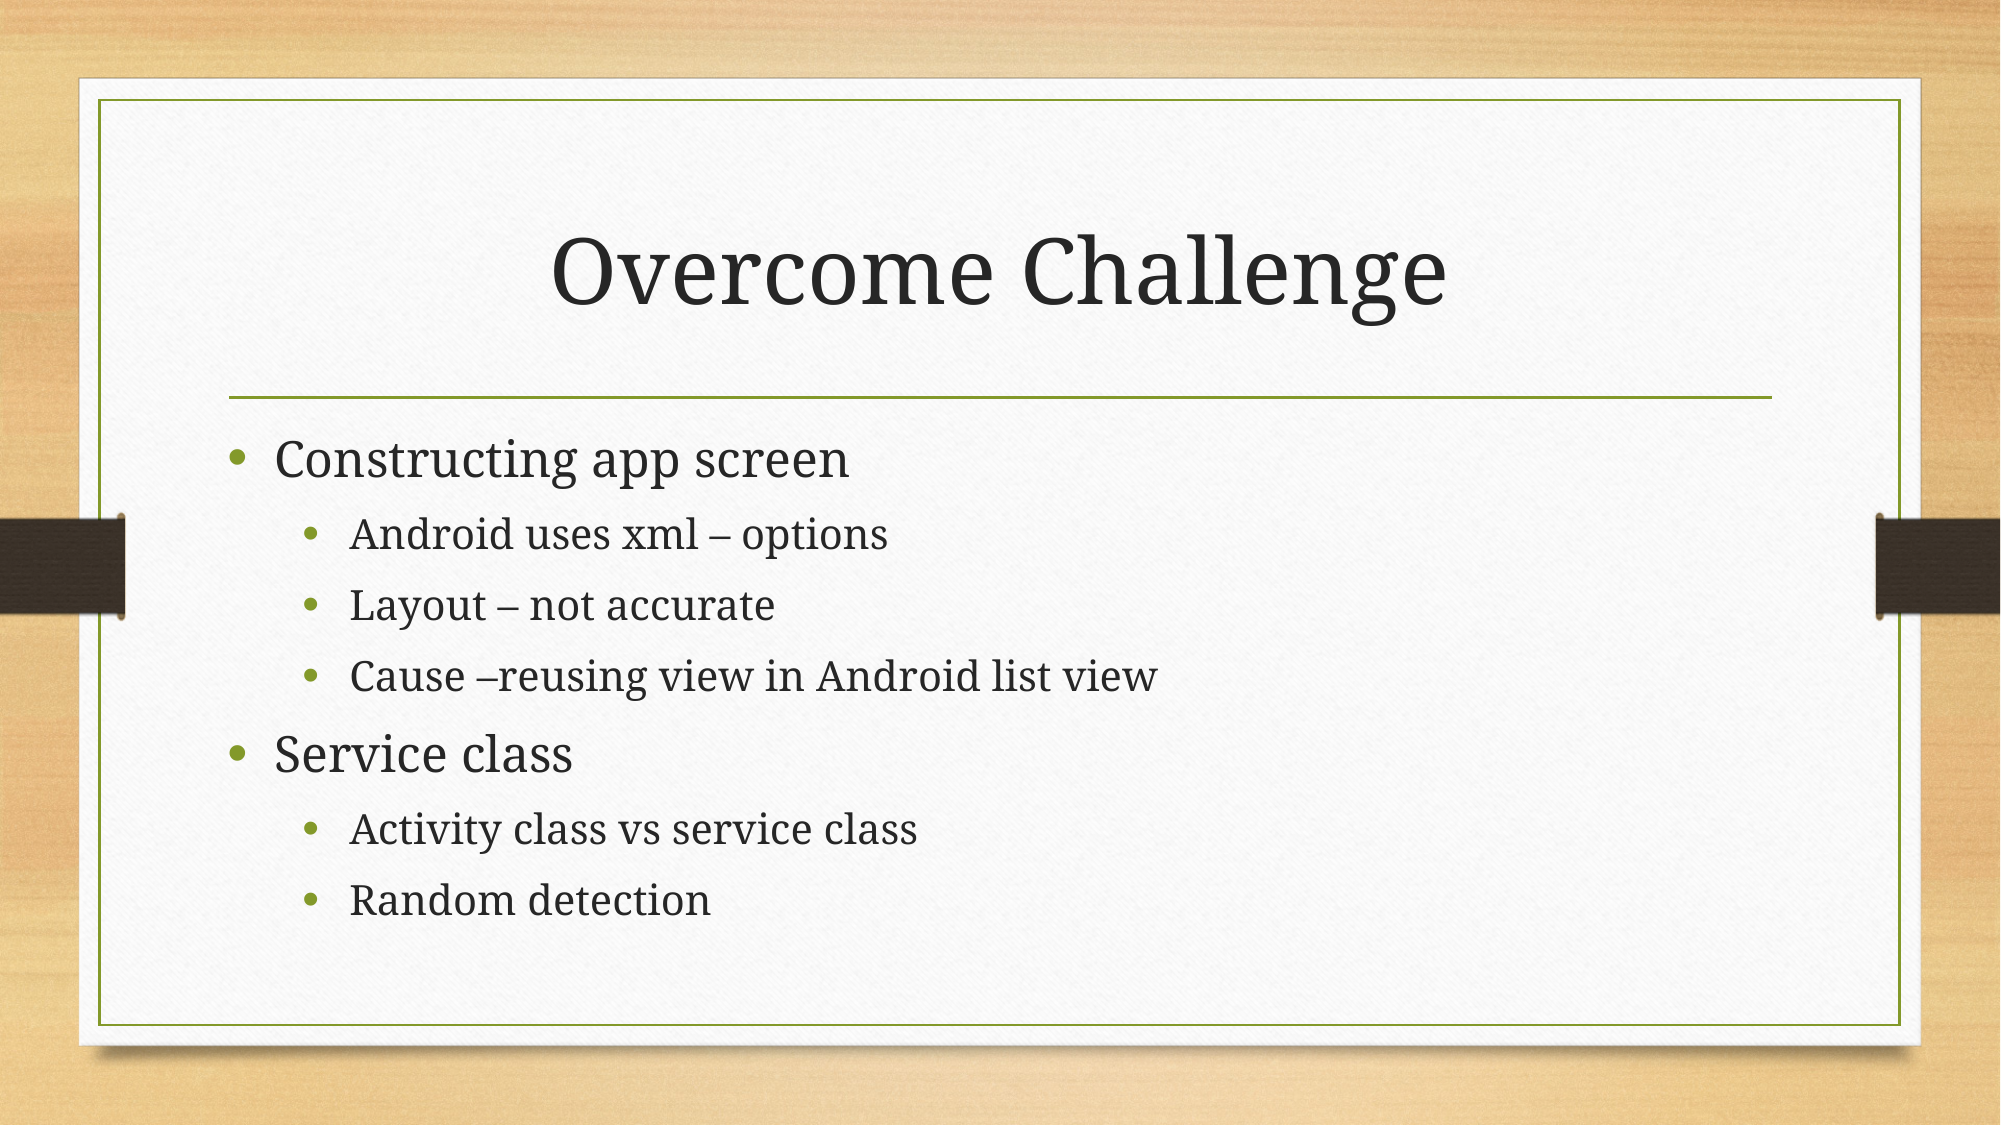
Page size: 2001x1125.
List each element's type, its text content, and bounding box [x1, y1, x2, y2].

picture [0, 0, 2001, 1125]
list Constructing app screen Android uses xml – options Layout – not accurate Cause –reusing view in Android list view Service class Activity class vs service class Random detection [212, 419, 1788, 964]
title Overcome Challenge [212, 161, 1788, 375]
